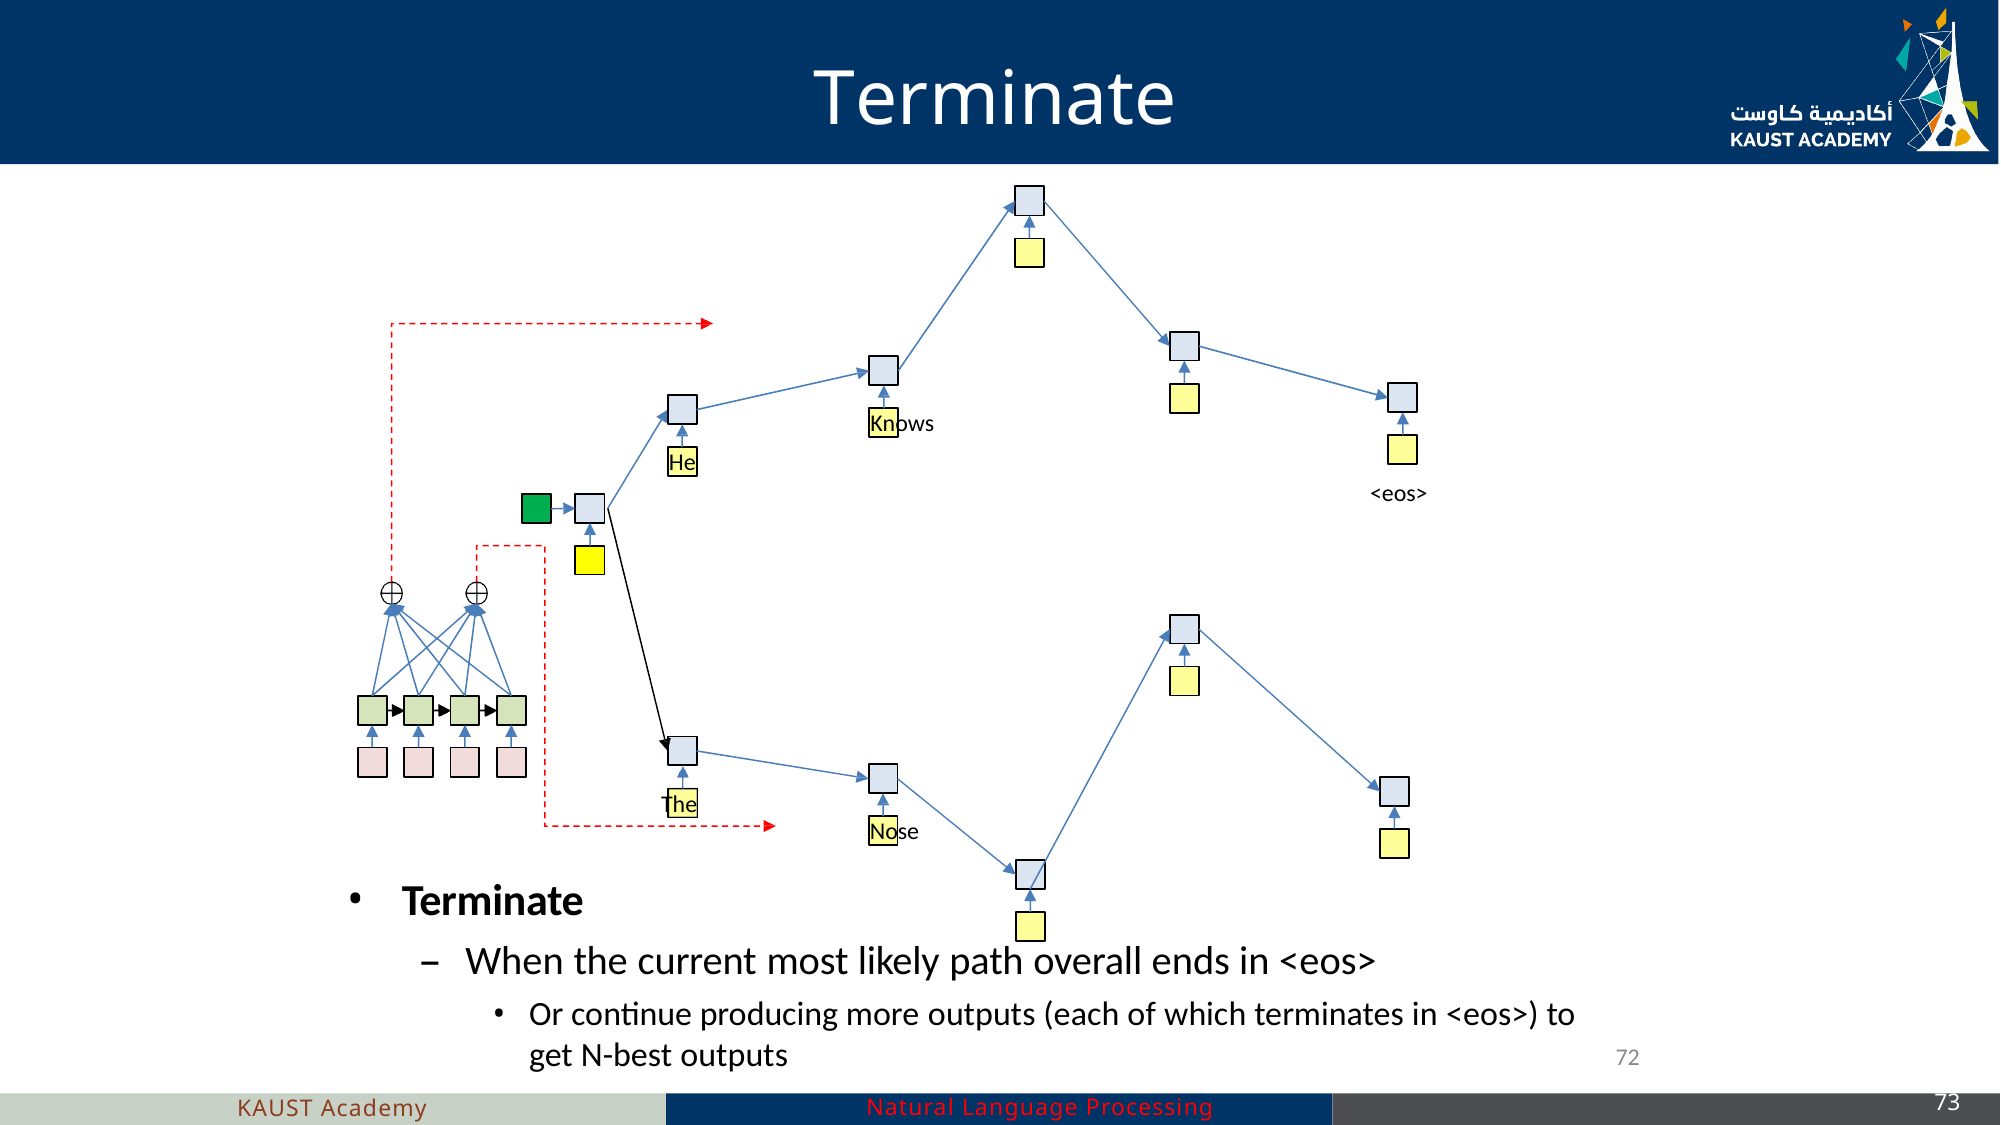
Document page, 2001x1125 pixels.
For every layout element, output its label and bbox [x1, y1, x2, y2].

picture [1721, 0, 2000, 160]
text_box [0, 0, 1999, 165]
title [812, 46, 1188, 238]
text_box [0, 1093, 2000, 1125]
text_box [345, 185, 1587, 1074]
text_box [1368, 475, 1431, 506]
text_box [1613, 1039, 1643, 1071]
